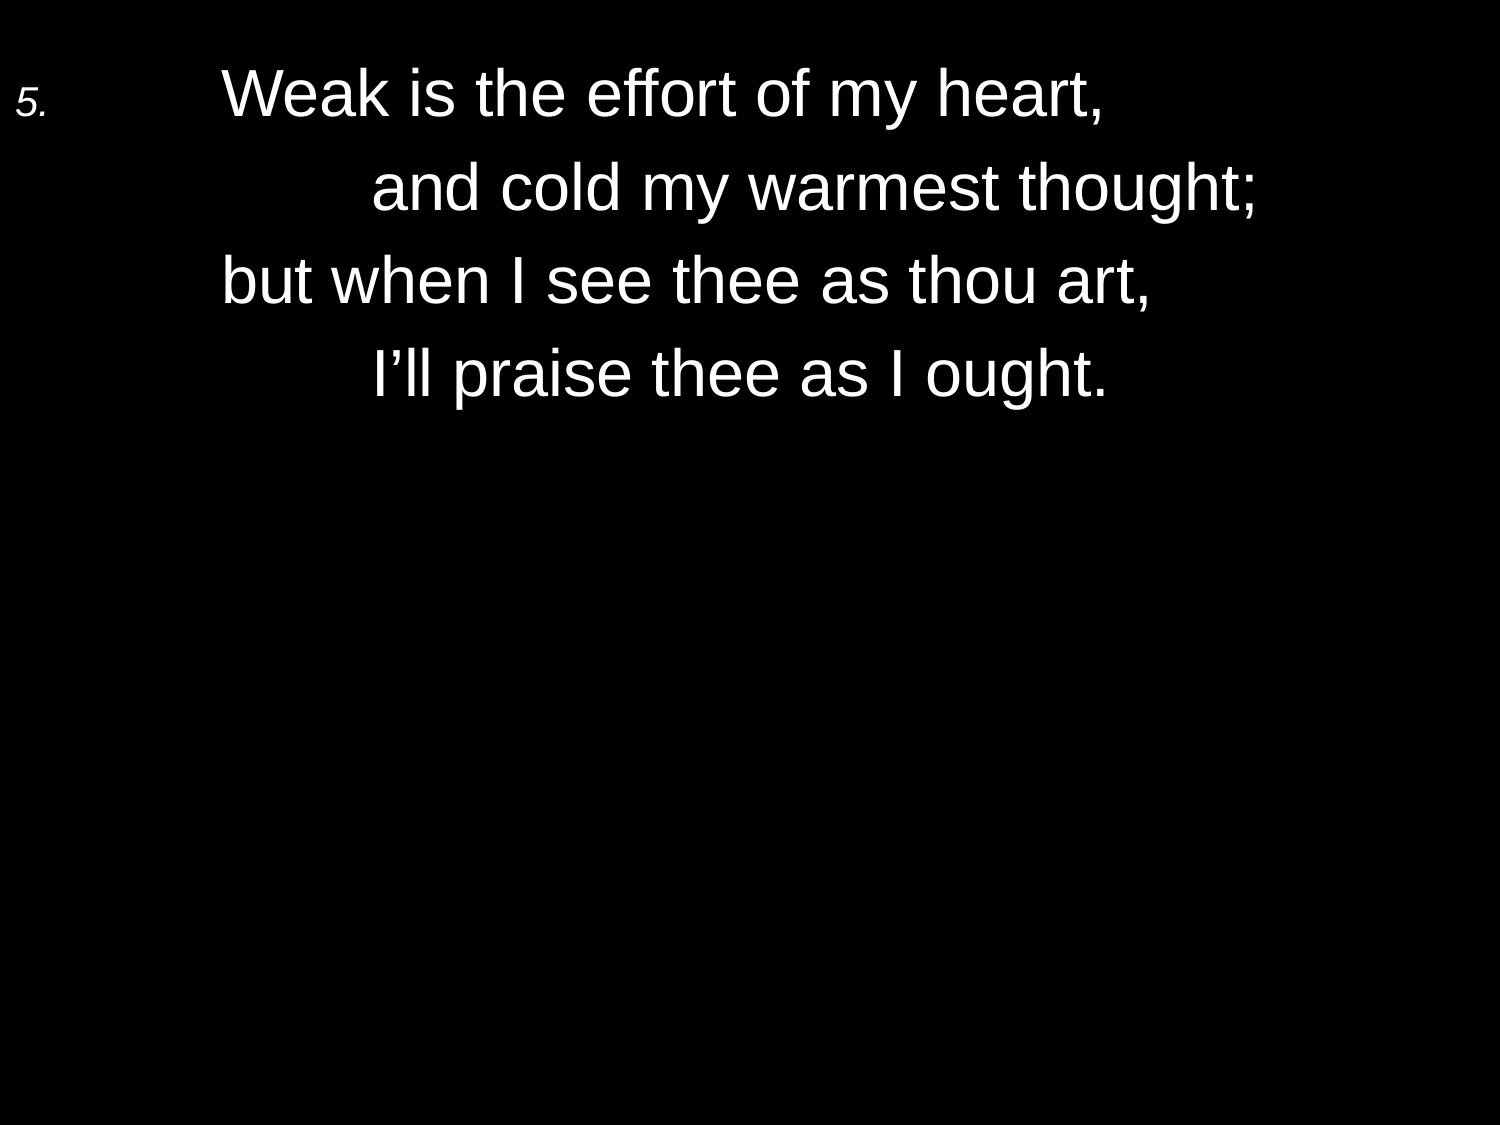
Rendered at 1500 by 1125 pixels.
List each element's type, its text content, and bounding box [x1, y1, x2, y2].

list 5. Weak is the effort of my heart, and cold my warmest thought; but when I see thee as thou art, I’ll praise thee as I ought. [0, 42, 1500, 1047]
